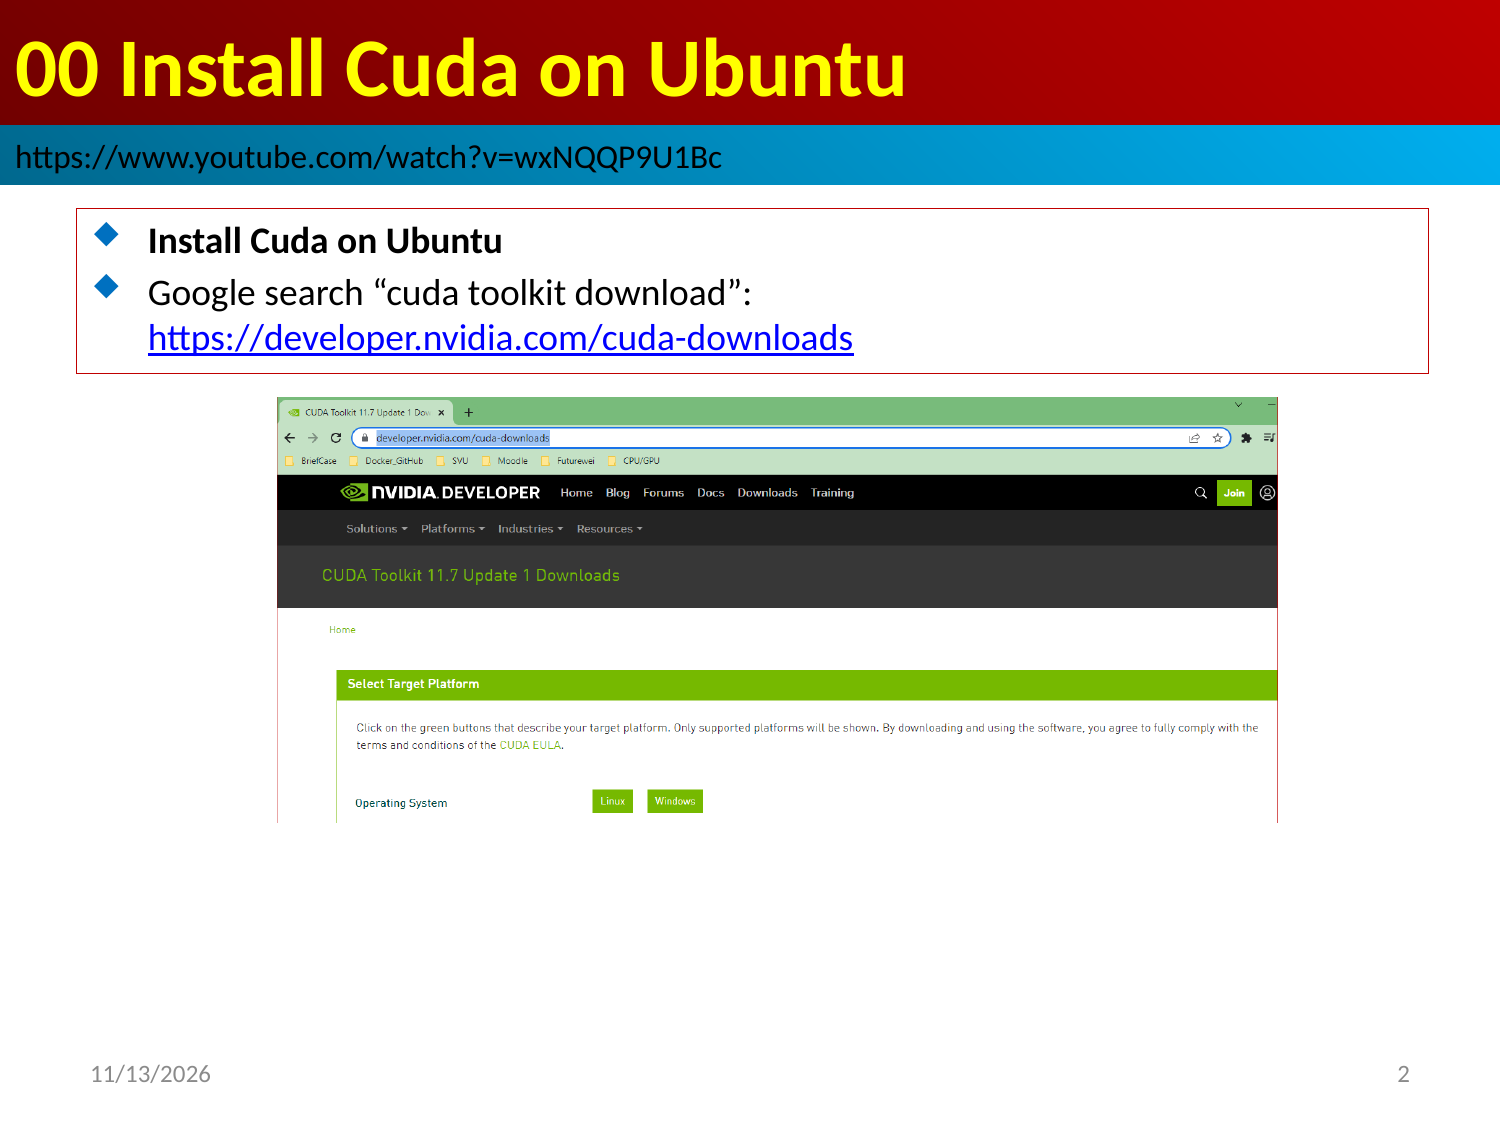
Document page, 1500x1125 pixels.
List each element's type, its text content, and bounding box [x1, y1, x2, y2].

subtitle Install Cuda on Ubuntu Google search “cuda toolkit download”: https://developer.nvidia.com/cuda-downloads [76, 208, 1429, 374]
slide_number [75, 1042, 425, 1103]
slide_number 2 [1074, 1042, 1425, 1103]
text_box https://www.youtube.com/watch?v=wxNQQP9U1Bc [0, 125, 1500, 185]
title 00 Install Cuda on Ubuntu [0, 0, 1500, 125]
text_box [277, 396, 1278, 823]
